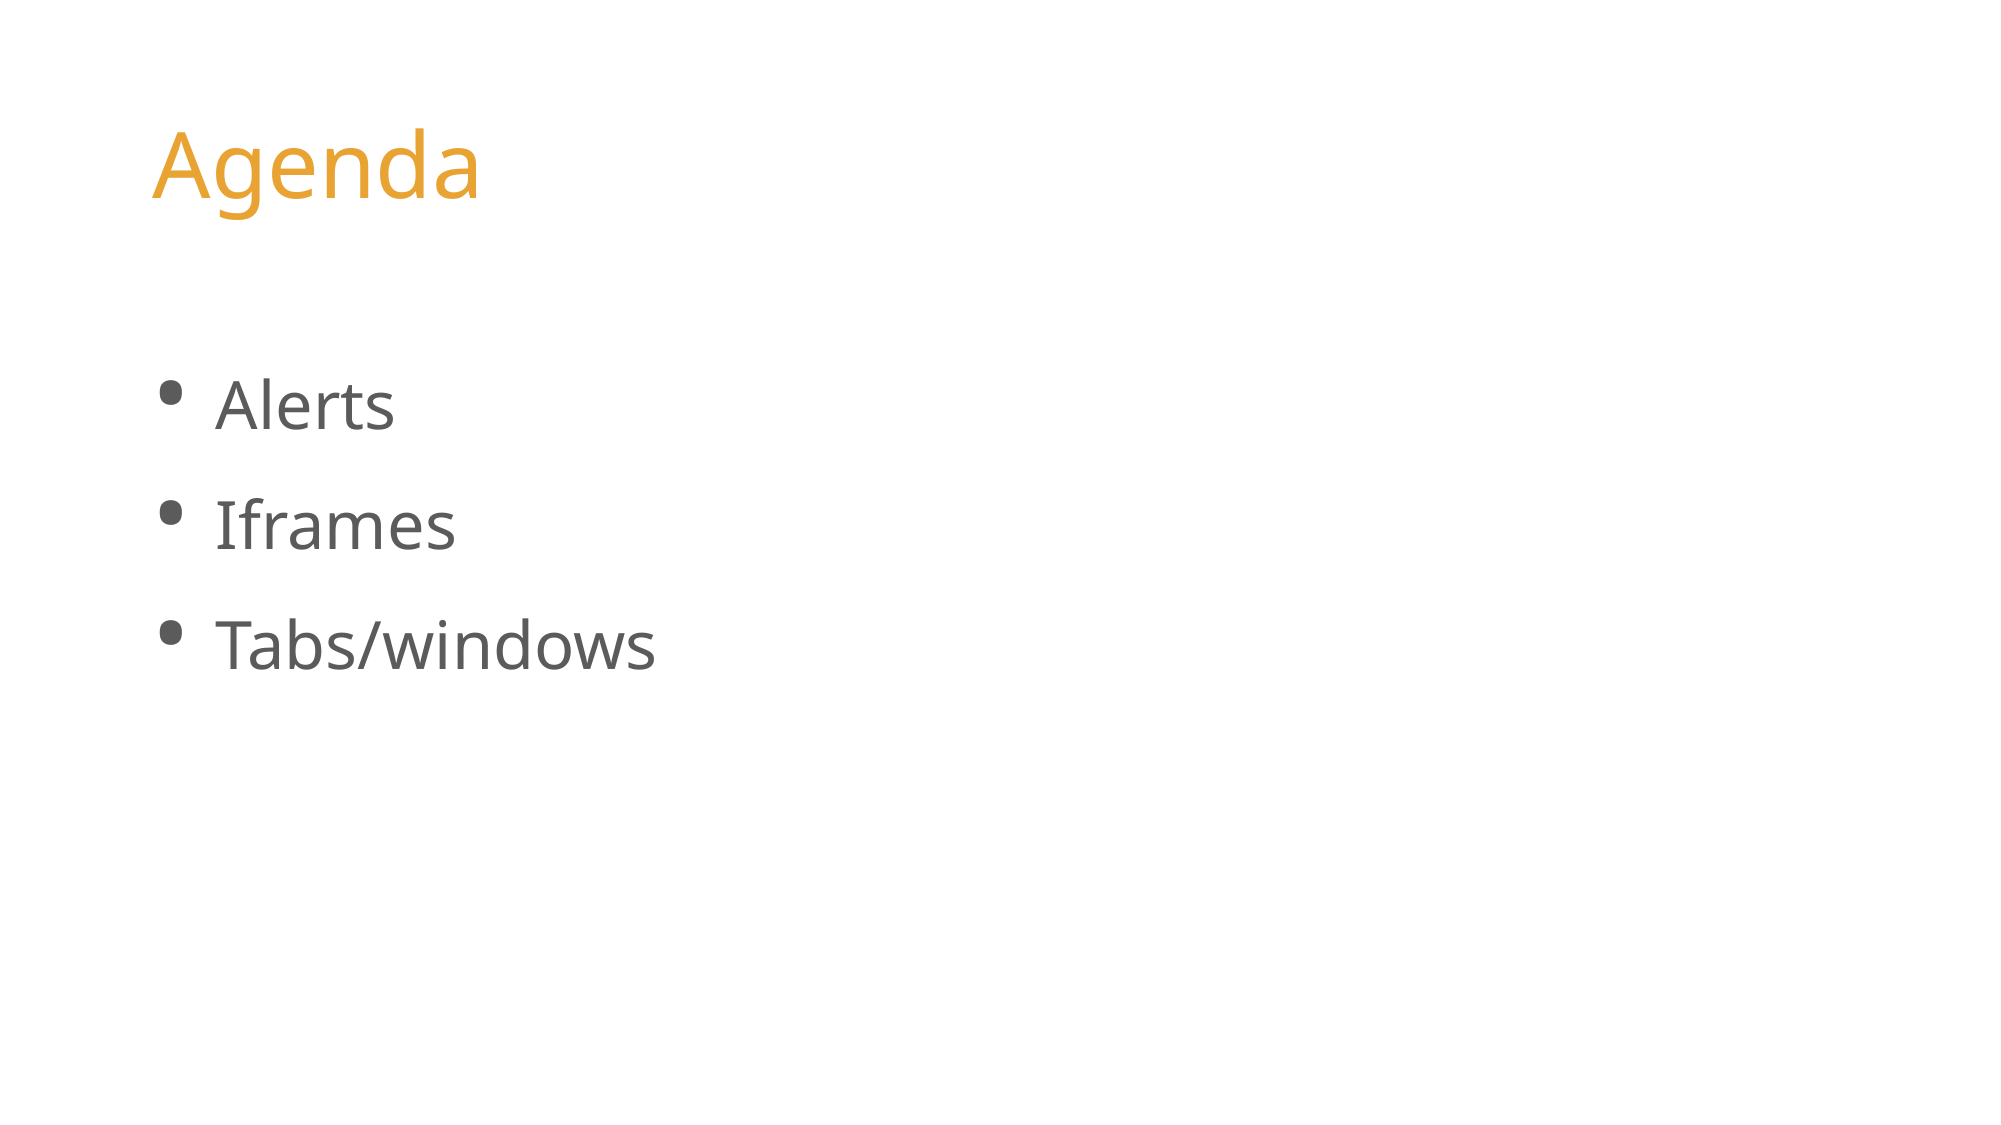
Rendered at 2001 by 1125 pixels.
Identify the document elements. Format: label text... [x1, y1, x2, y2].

title Agenda [137, 59, 1863, 278]
text_box • Alerts • Iframes • Tabs/windows [137, 277, 1774, 697]
